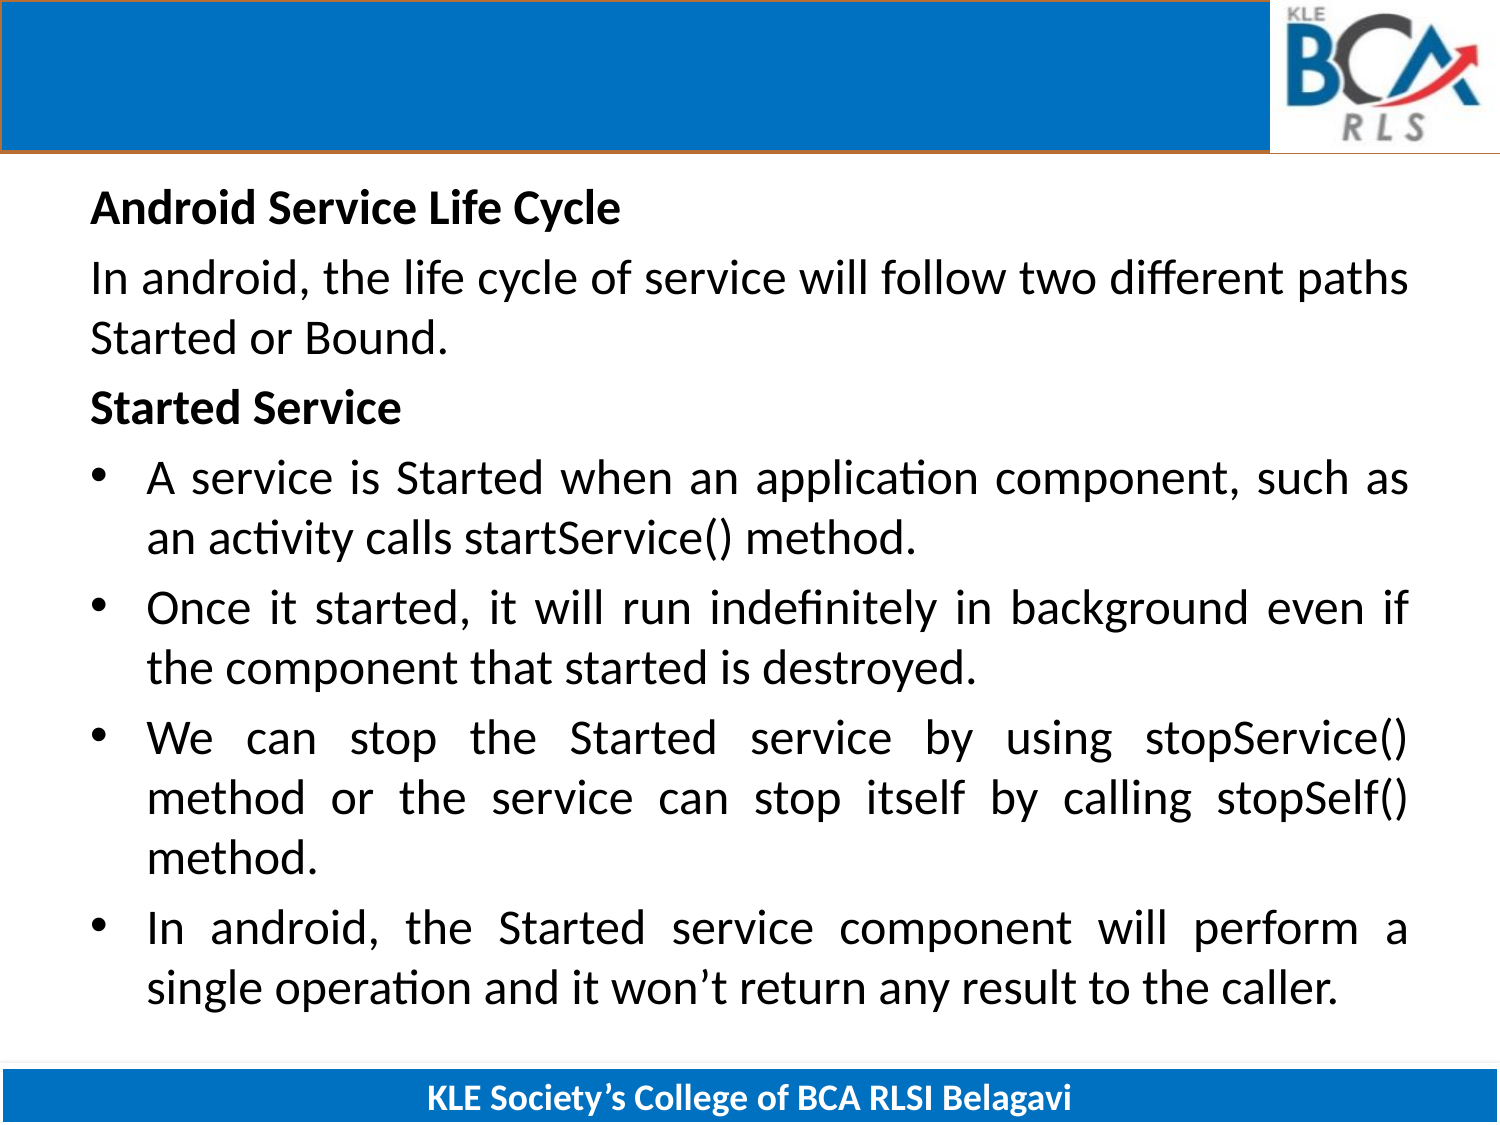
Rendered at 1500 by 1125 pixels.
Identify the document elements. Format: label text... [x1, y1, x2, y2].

text_box [0, 0, 1268, 154]
picture [1270, 0, 1500, 153]
text_box KLE Society’s College of BCA RLSI Belagavi [0, 1063, 1500, 1125]
list Android Service Life Cycle In android, the life cycle of service will follow two different paths Started or Bound. Started Service A service is Started when an application component, such as an activity calls startService() method. Once it started, it will run indefinitely in background even if the component that started is destroyed. We can stop the Started service by using stopService() method or the service can stop itself by calling stopSelf() method. In android, the Started service component will perform a single operation and it won’t return any result to the caller. [75, 167, 1425, 1057]
